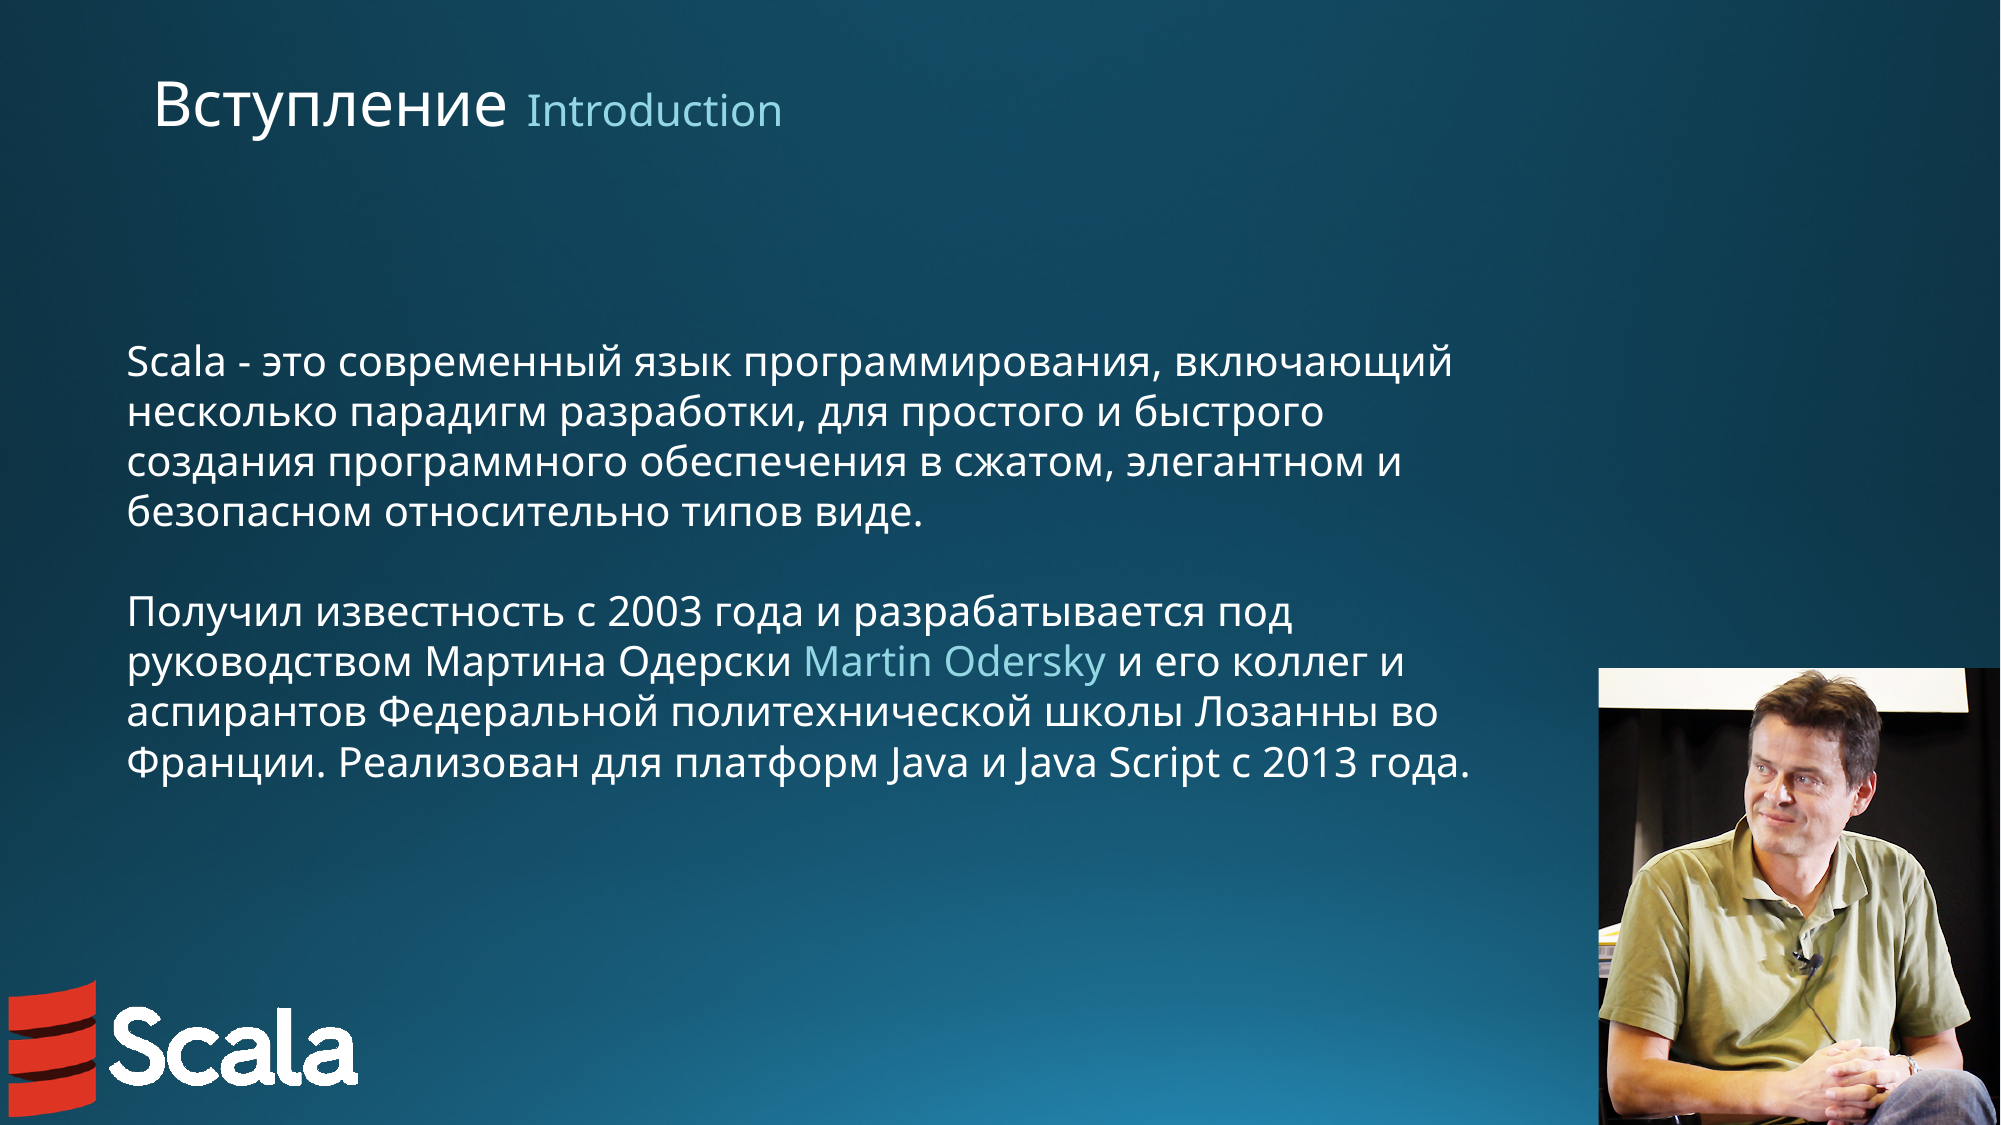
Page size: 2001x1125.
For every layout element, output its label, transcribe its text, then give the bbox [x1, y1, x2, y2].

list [1598, 668, 2000, 1125]
picture [0, 0, 2001, 1125]
title Вступление Introduction [137, 59, 1863, 149]
text_box Scala - это современный язык программирования, включающий несколько парадигм разработки, для простого и быстрого создания программного обеспечения в сжатом, элегантном и безопасном относительно типов виде. Получил известность с 2003 года и разрабатывается под руководством Мартина Одерски Martin Odersky и его коллег и аспирантов Федеральной политехнической школы Лозанны во Франции. Реализован для платформ Java и Java Script c 2013 года. [111, 327, 1503, 793]
